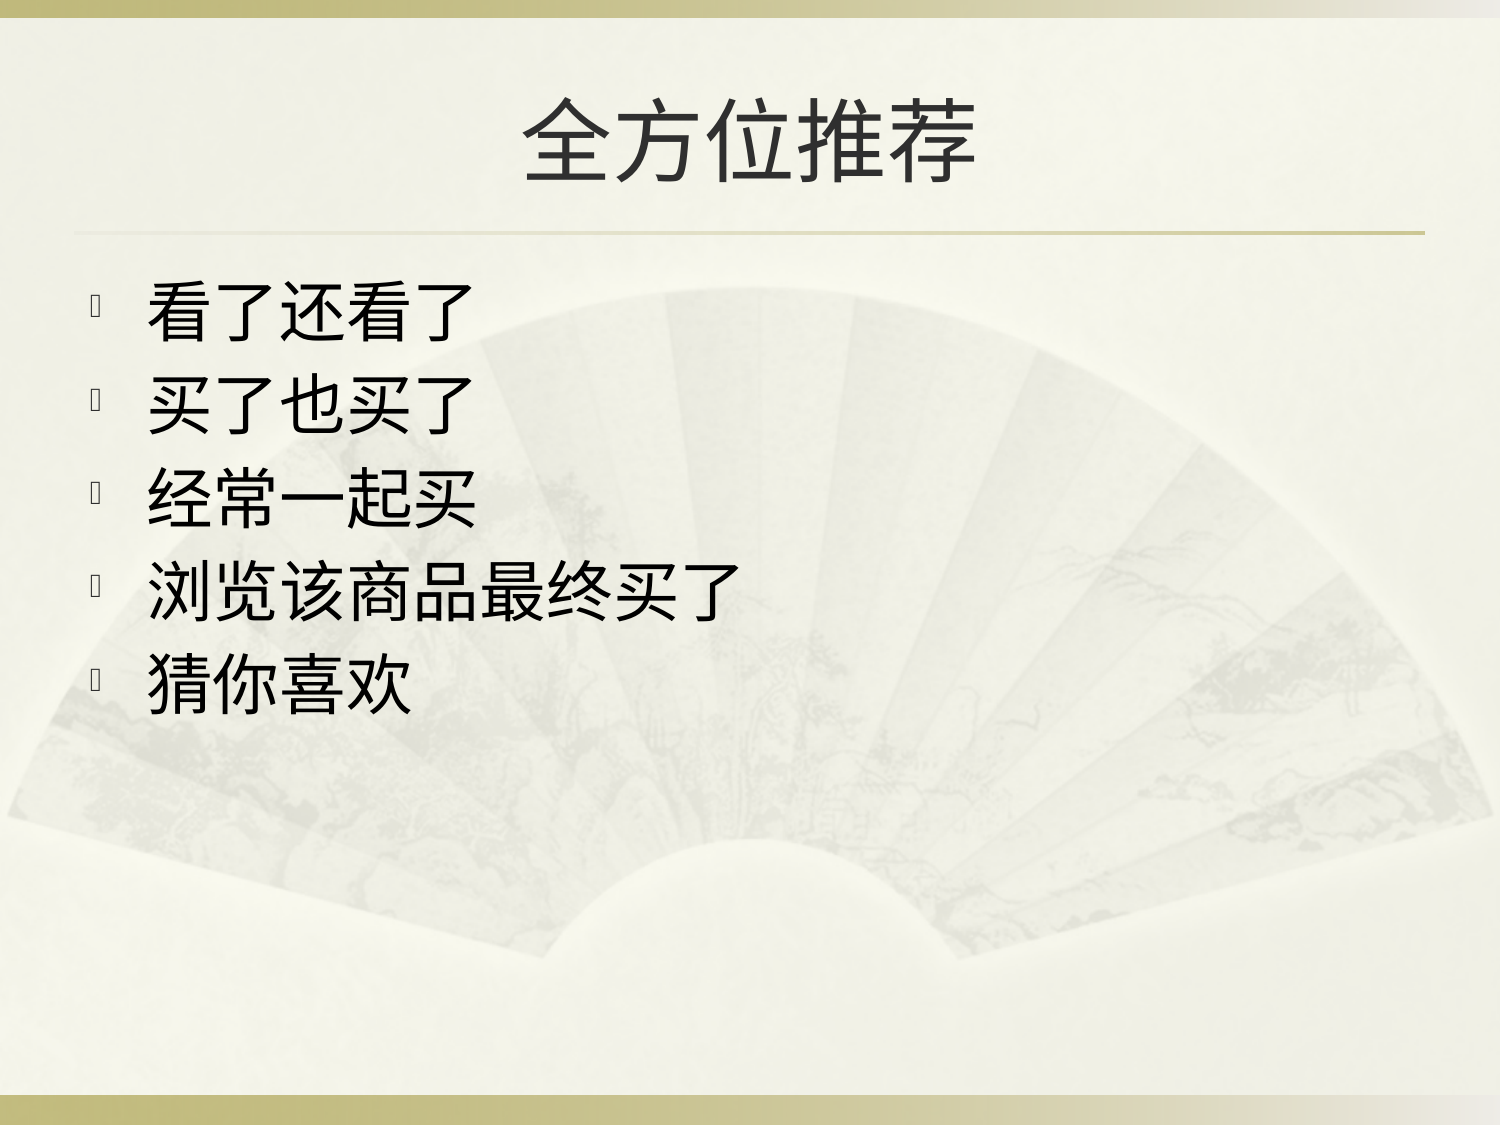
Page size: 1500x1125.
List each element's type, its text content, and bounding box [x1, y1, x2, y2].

title 全方位推荐 [75, 45, 1425, 233]
list 看了还看了 买了也买了 经常一起买 浏览该商品最终买了 猜你喜欢 [75, 262, 1425, 1032]
